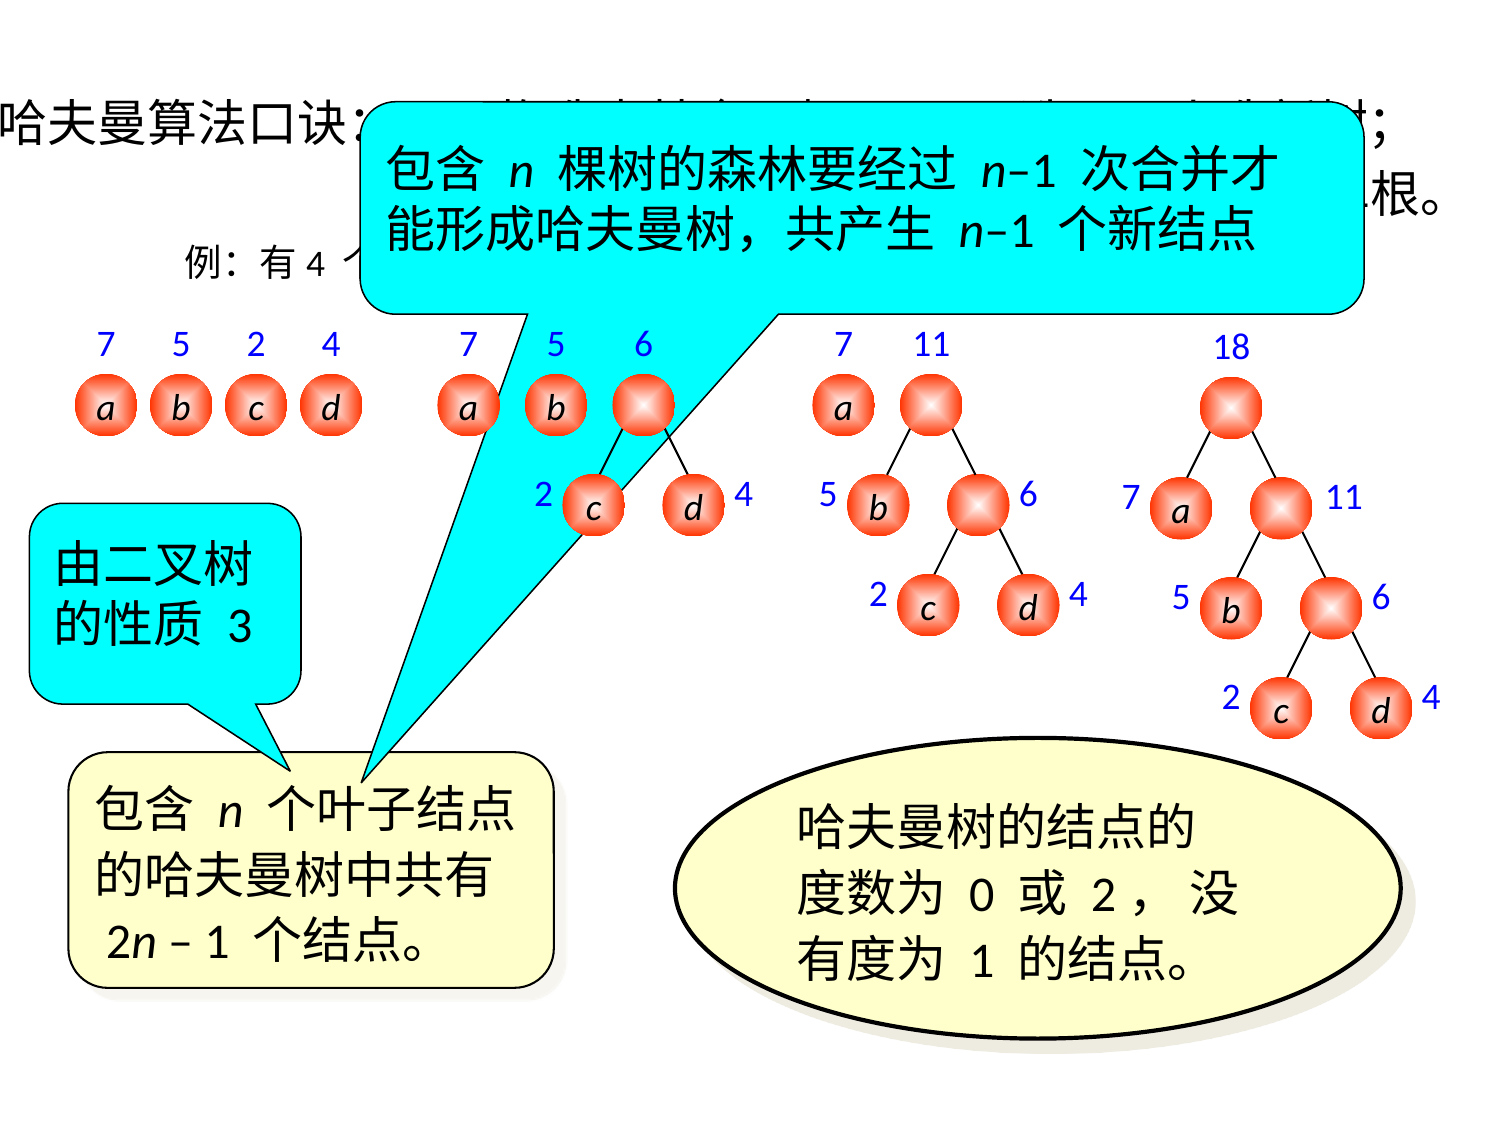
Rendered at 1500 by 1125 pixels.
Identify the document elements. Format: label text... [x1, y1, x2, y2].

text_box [74, 311, 363, 437]
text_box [1187, 314, 1276, 478]
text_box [1099, 464, 1463, 740]
text_box 例：有4 个结点 a, b, c, d，权值分别为 7, 5, 2, 4，构造哈夫曼树。 [169, 231, 362, 292]
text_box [887, 311, 976, 475]
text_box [437, 311, 588, 437]
text_box 由二叉树 的性质 3 [29, 503, 302, 772]
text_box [612, 311, 676, 437]
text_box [599, 423, 688, 459]
text_box 哈夫曼算法口诀：1、构造森林全是根； 2、选用两小造新树； 3、删除两小添新人； 4、重复 2、3 剩单根。 [0, 83, 1500, 231]
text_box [512, 461, 776, 537]
text_box 包含 n 棵树的森林要经过 n–1 次合并才 能形成哈夫曼树，共产生 n–1 个新结点 [360, 101, 1365, 783]
text_box 哈夫曼树的结点的 度数为 0 或 2， 没 有度为 1 的结点。 [674, 737, 1401, 1039]
text_box 包含 n 个叶子结点 的哈夫曼树中共有 2n – 1 个结点。 [68, 752, 554, 988]
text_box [796, 461, 1110, 637]
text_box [812, 311, 876, 437]
